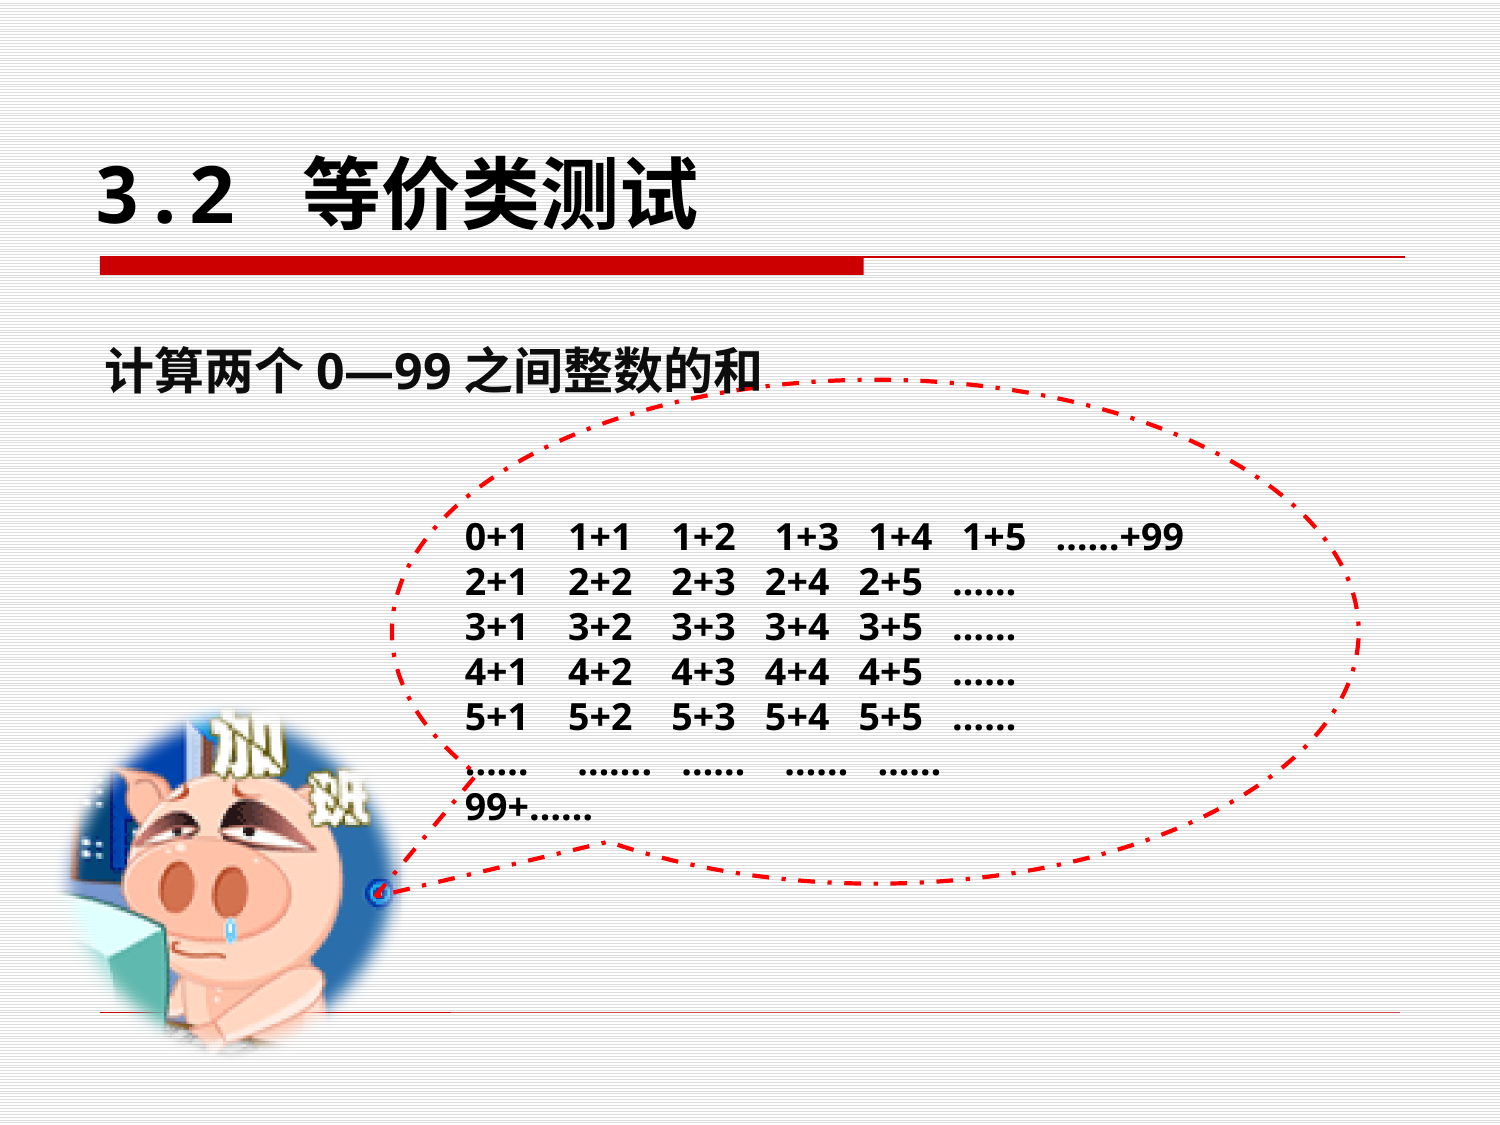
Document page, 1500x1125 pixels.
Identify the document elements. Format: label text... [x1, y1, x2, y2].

text_box 3.2 等价类测试 [79, 137, 714, 247]
picture [50, 699, 414, 1064]
text_box [454, 377, 1297, 505]
text_box [418, 806, 1159, 888]
text_box 0+1 1+1 1+2 1+3 1+4 1+5 ……+99 2+1 2+2 2+3 2+4 2+5 …… 3+1 3+2 3+3 3+4 3+5 …… 4+1 4+2 4+3 4+4 4+5 …… 5+1 5+2 5+3 5+4 5+5 …… …… ……. …… …… …… 99+…… [450, 505, 1478, 836]
text_box 计算两个0—99之间整数的和 [14, 302, 779, 408]
text_box [389, 509, 450, 755]
